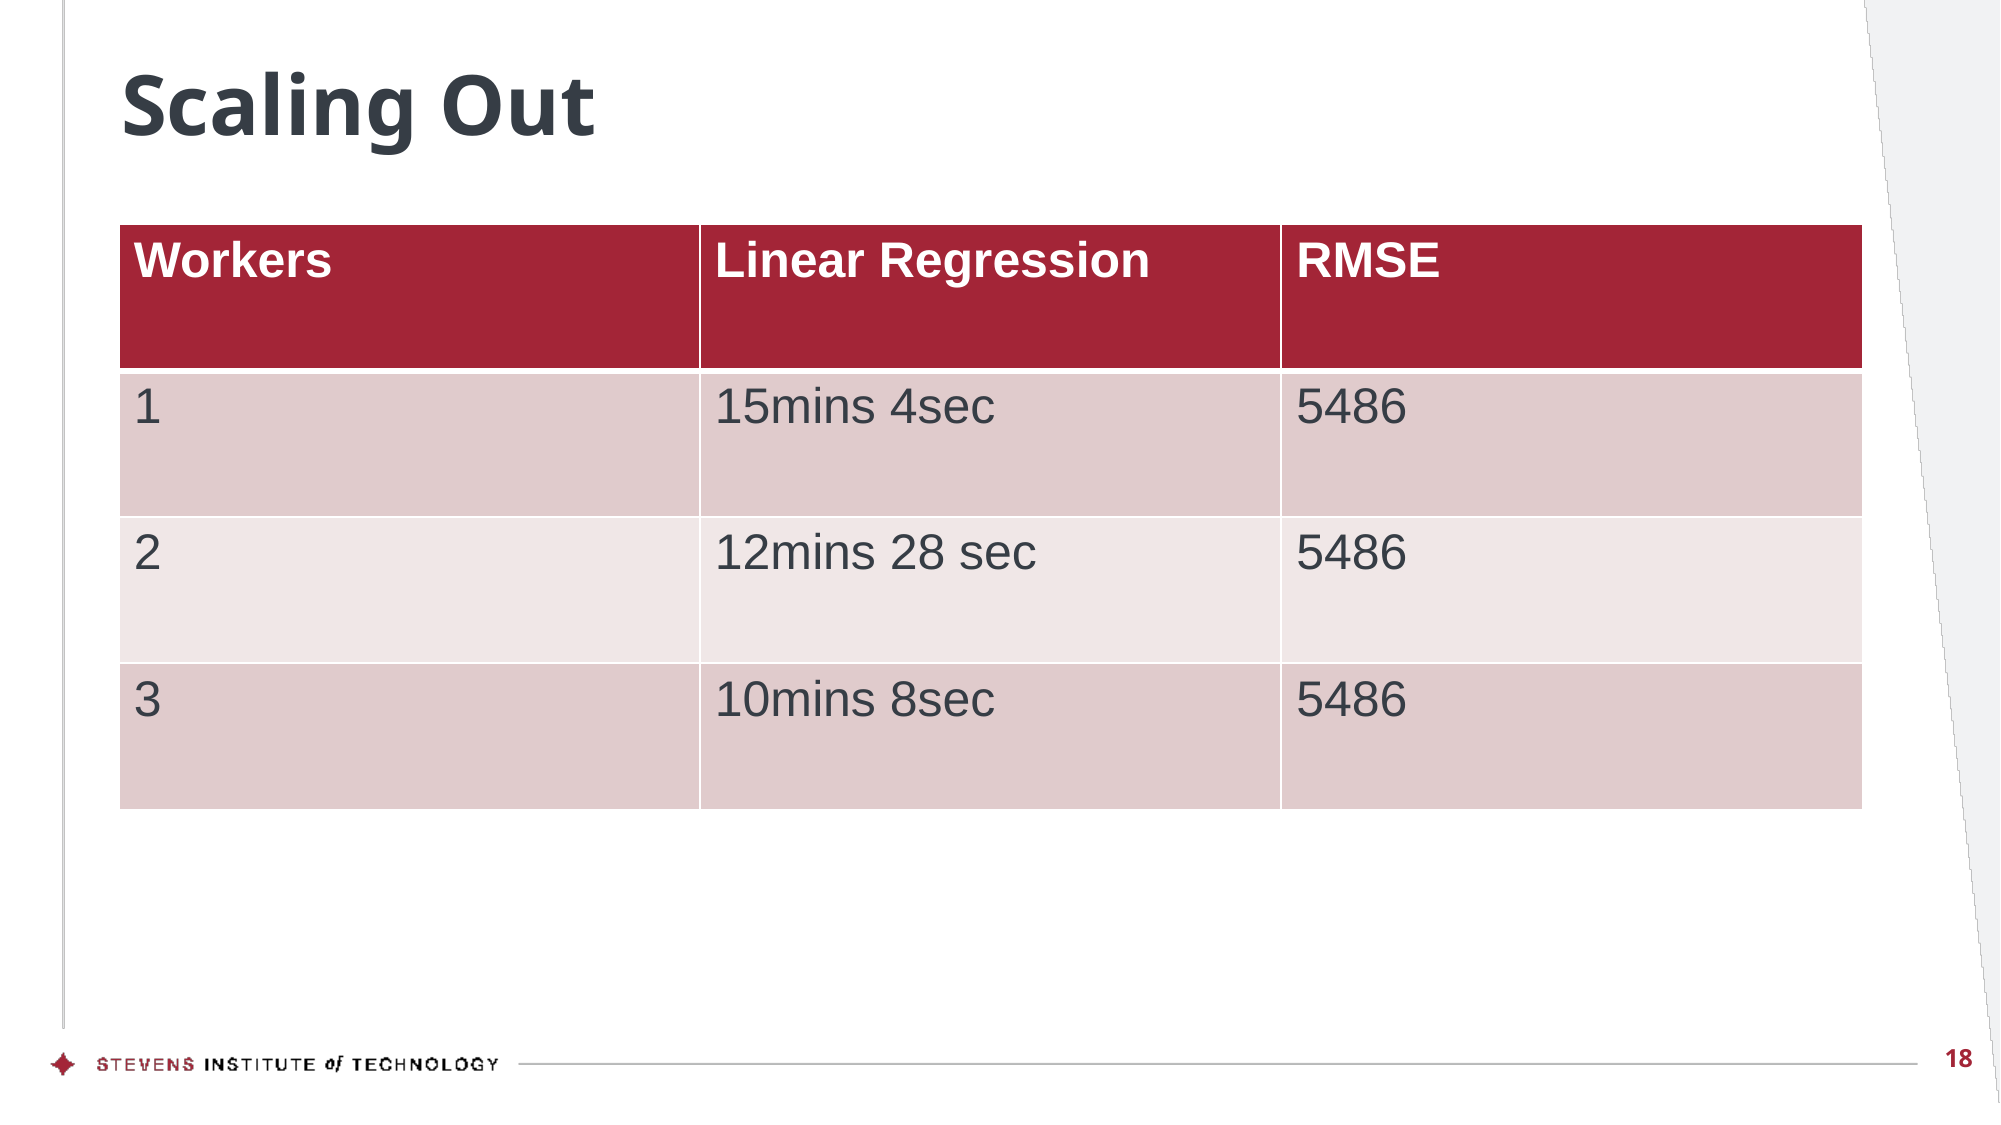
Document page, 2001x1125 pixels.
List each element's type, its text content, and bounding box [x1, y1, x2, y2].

table_cell 10mins 8sec [701, 664, 1280, 809]
table_cell 2 [120, 518, 699, 662]
table_cell 15mins 4sec [701, 374, 1280, 516]
slide_number 18 [1538, 1029, 1988, 1090]
table_cell 5486 [1282, 664, 1862, 809]
table_header Workers [120, 225, 699, 368]
table_cell 12mins 28 sec [701, 518, 1280, 662]
table_cell 5486 [1282, 518, 1862, 662]
picture [0, 0, 2000, 1125]
table_header RMSE [1282, 225, 1862, 368]
title Scaling Out [106, 55, 1863, 177]
table_header Linear Regression [701, 225, 1280, 368]
table_cell 1 [120, 374, 699, 516]
table_cell 3 [120, 664, 699, 809]
table_cell 5486 [1282, 374, 1862, 516]
